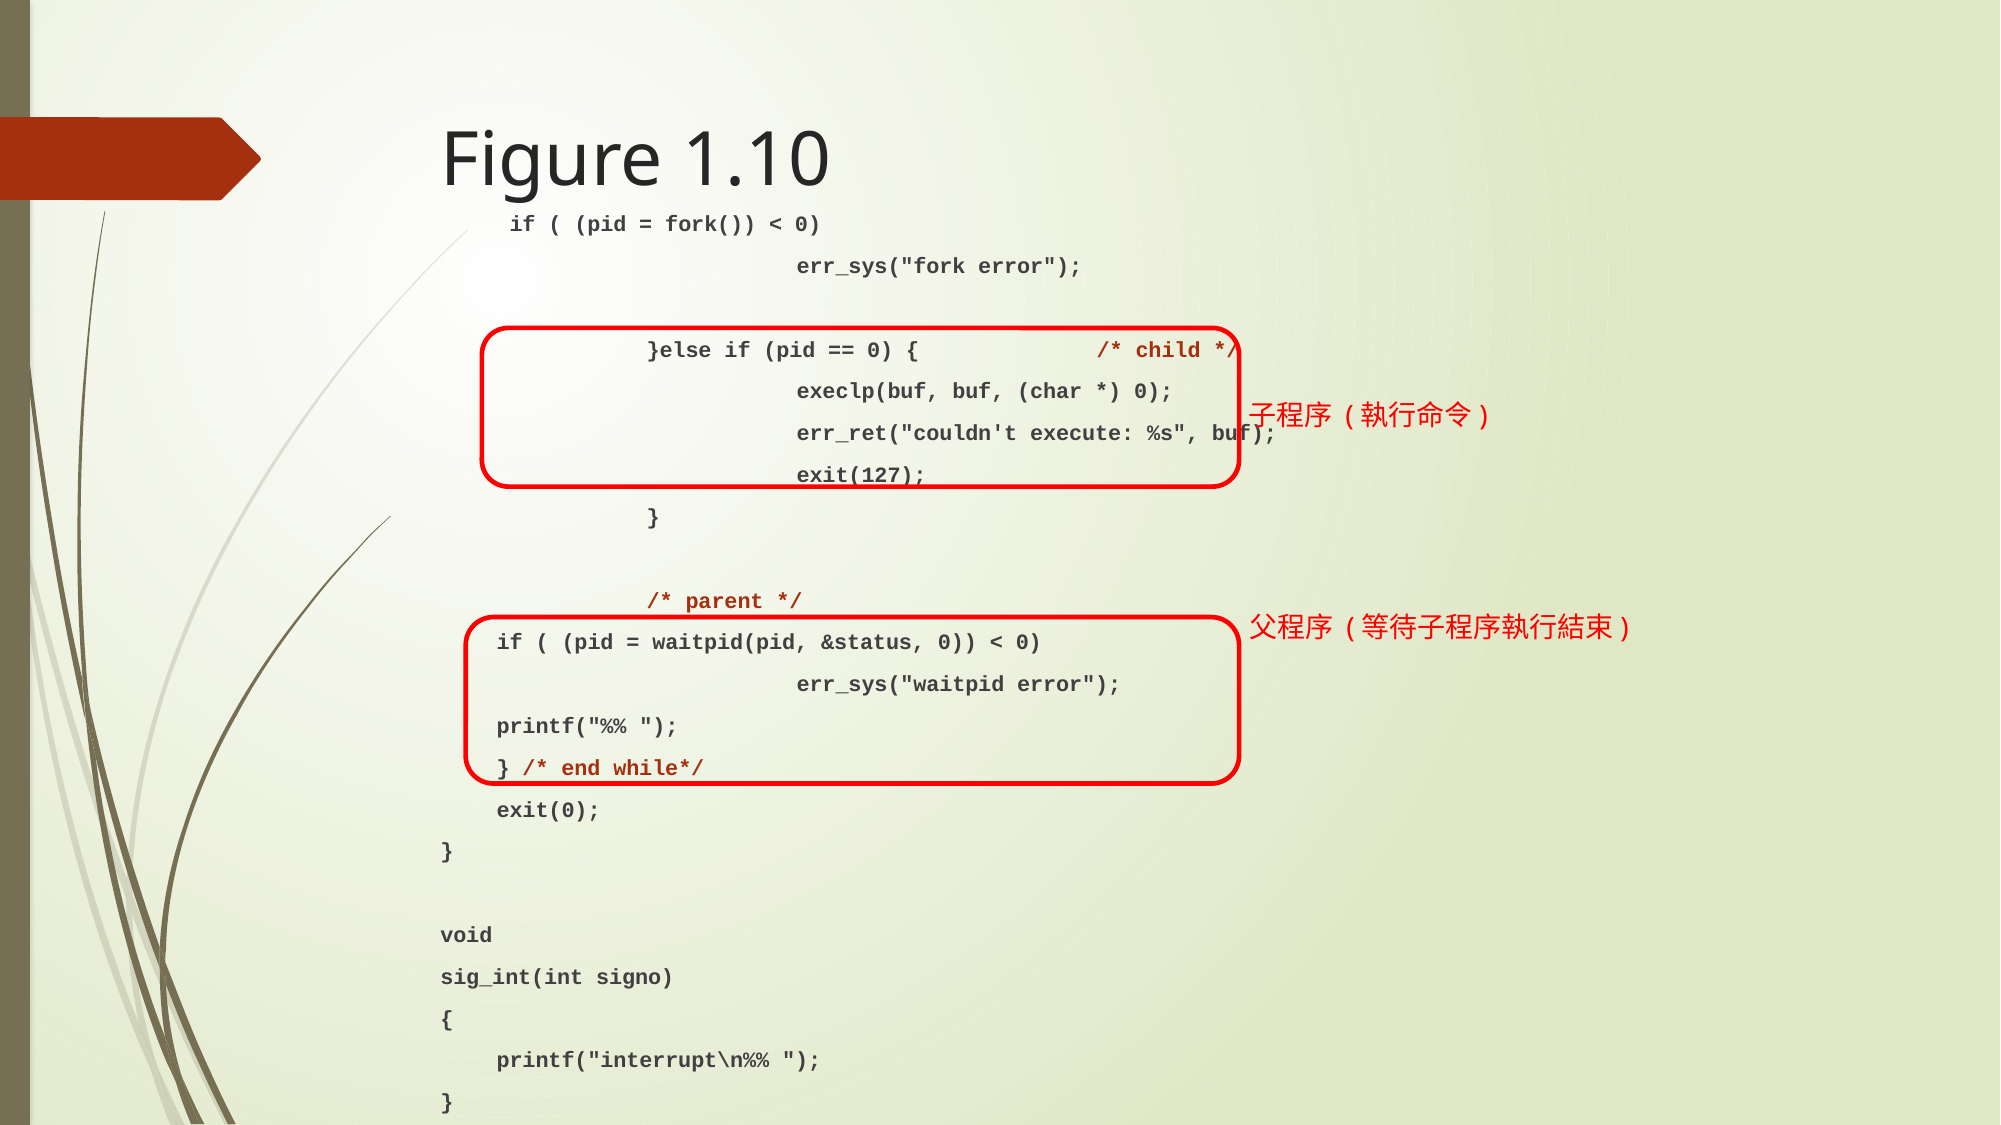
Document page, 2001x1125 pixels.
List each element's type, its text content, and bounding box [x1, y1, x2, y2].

title Figure 1.10 [425, 102, 1888, 207]
text_box [464, 615, 1241, 785]
list if ( (pid = fork()) < 0) err_sys("fork error"); }else if (pid == 0) { /* child */ execlp(buf, buf, (char *) 0); err_ret("couldn't execute: %s", buf); exit(127); } /* parent */ if ( (pid = waitpid(pid, &status, 0)) < 0) err_sys("waitpid error"); printf("%% "); } /* end while*/ exit(0); } void sig_int(int signo) { printf("interrupt\n%% "); } [425, 207, 1888, 828]
text_box 父程序 (等待子程序執行結束) [1234, 601, 1644, 651]
text_box 子程序 (執行命令) [1233, 389, 1503, 438]
text_box [480, 326, 1241, 488]
